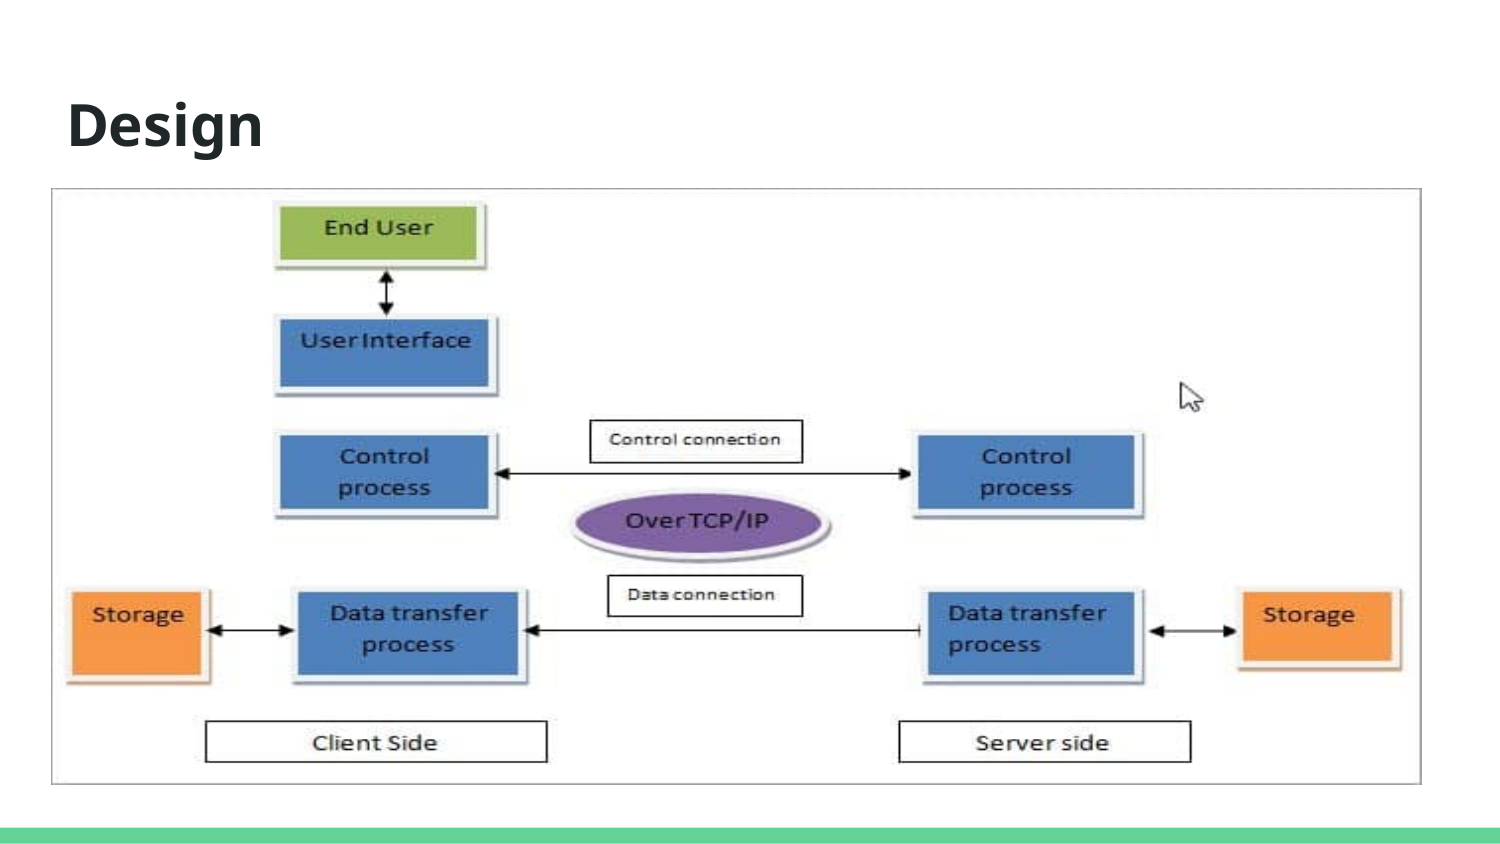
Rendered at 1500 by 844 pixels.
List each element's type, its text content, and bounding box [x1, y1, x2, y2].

title Design [51, 72, 1449, 167]
picture [50, 188, 1422, 785]
